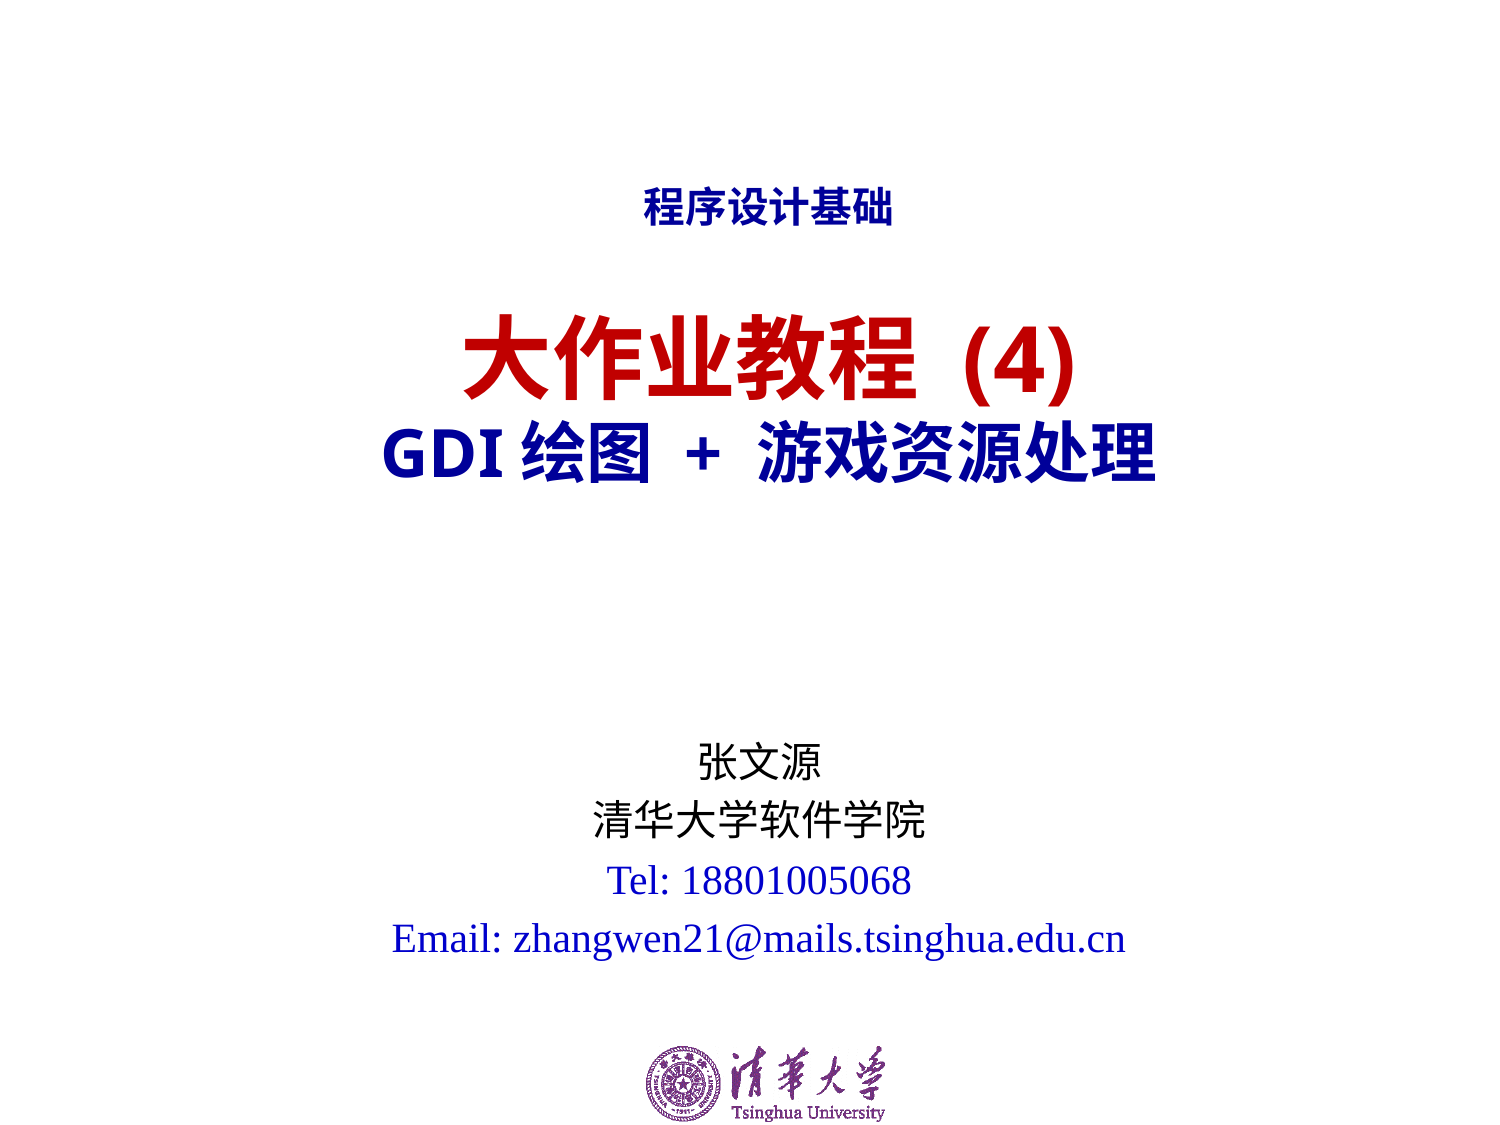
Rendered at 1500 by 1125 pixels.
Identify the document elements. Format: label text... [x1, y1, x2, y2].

title 程序设计基础 大作业教程 (4) GDI绘图 + 游戏资源处理 [112, 134, 1425, 538]
picture [646, 1046, 885, 1122]
text_box 张文源 清华大学软件学院 Tel: 18801005068 Email: zhangwen21@mails.tsinghua.edu.cn [112, 728, 1407, 998]
